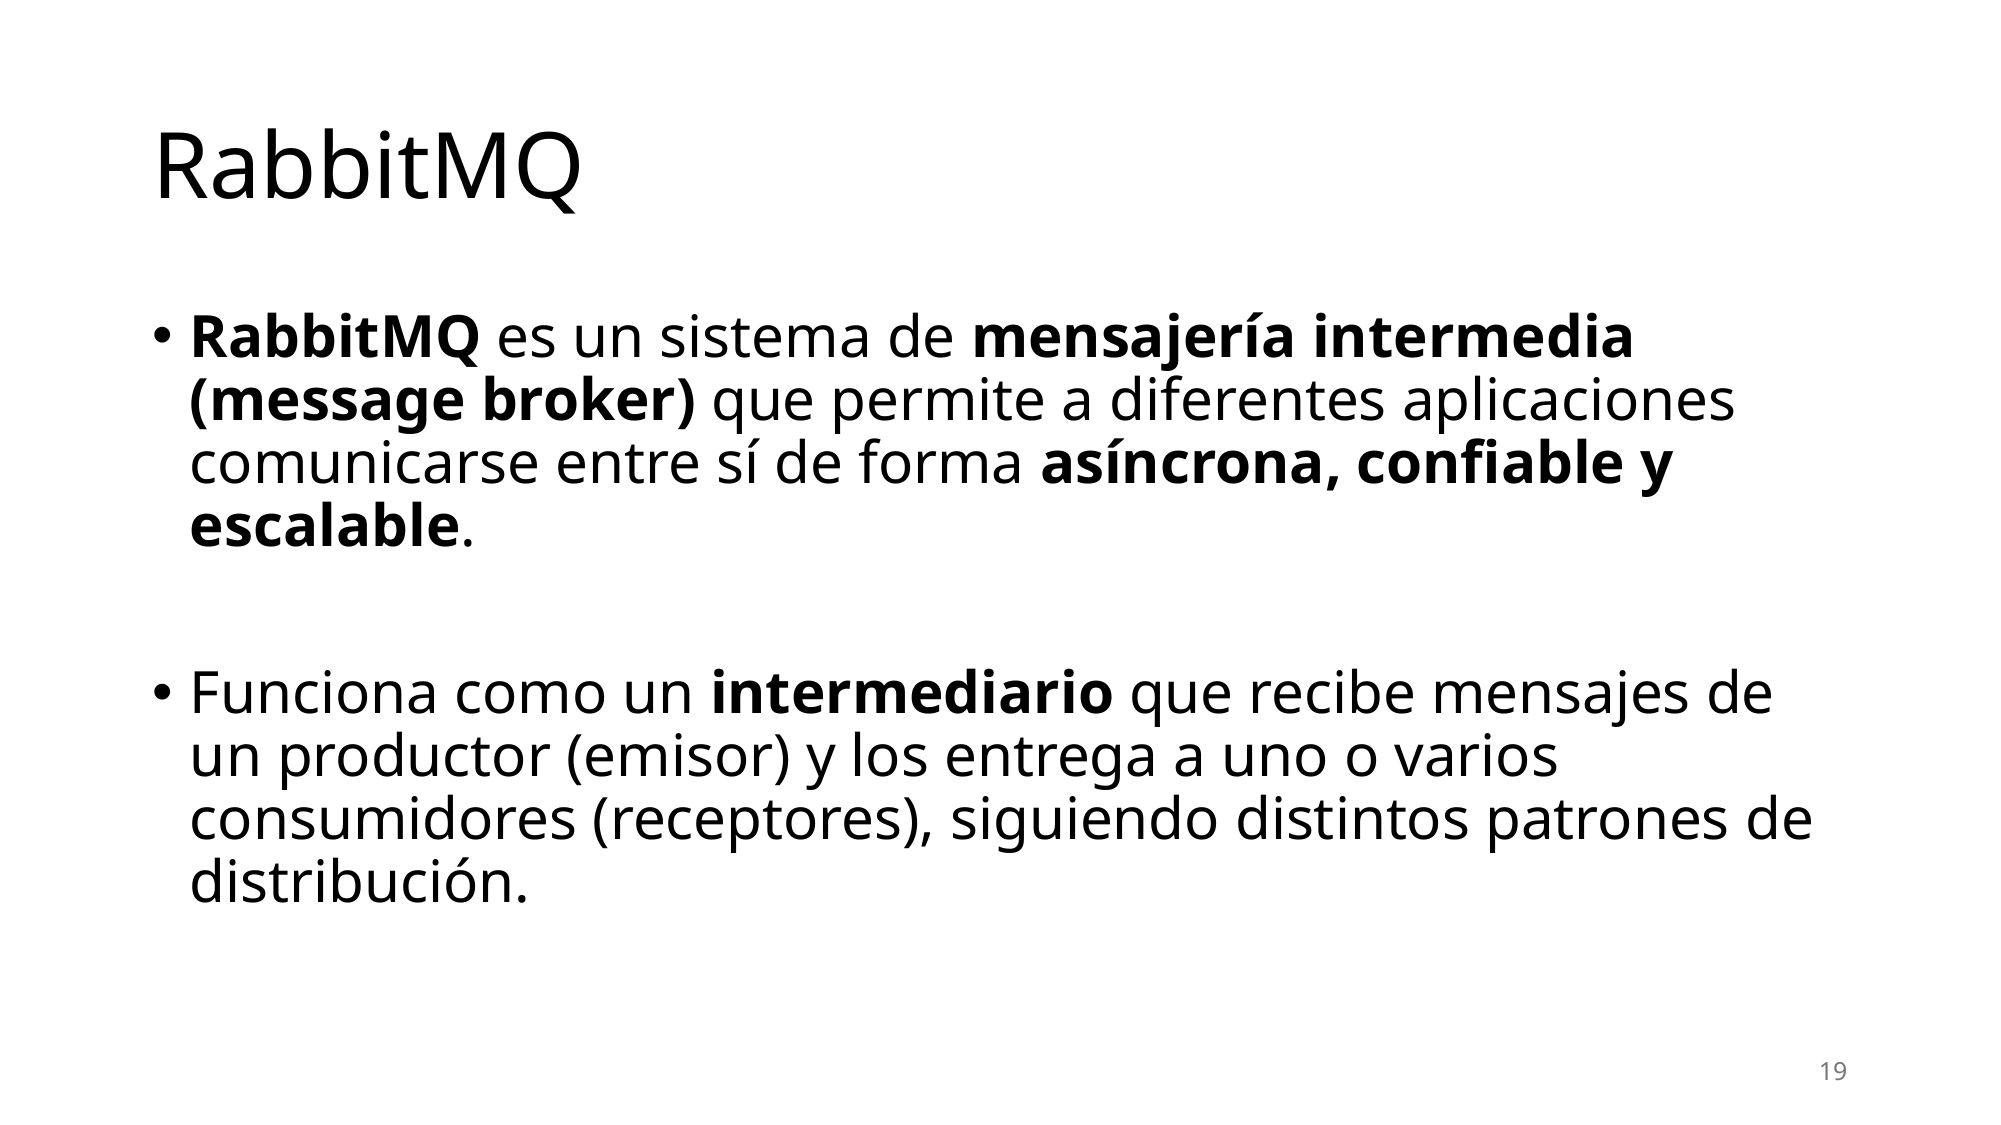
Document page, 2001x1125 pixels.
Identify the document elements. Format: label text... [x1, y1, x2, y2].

title RabbitMQ [137, 59, 1863, 278]
list RabbitMQ es un sistema de mensajería intermedia (message broker) que permite a diferentes aplicaciones comunicarse entre sí de forma asíncrona, confiable y escalable. Funciona como un intermediario que recibe mensajes de un productor (emisor) y los entrega a uno o varios consumidores (receptores), siguiendo distintos patrones de distribución. [137, 299, 1863, 1014]
slide_number 19 [1412, 1042, 1863, 1103]
